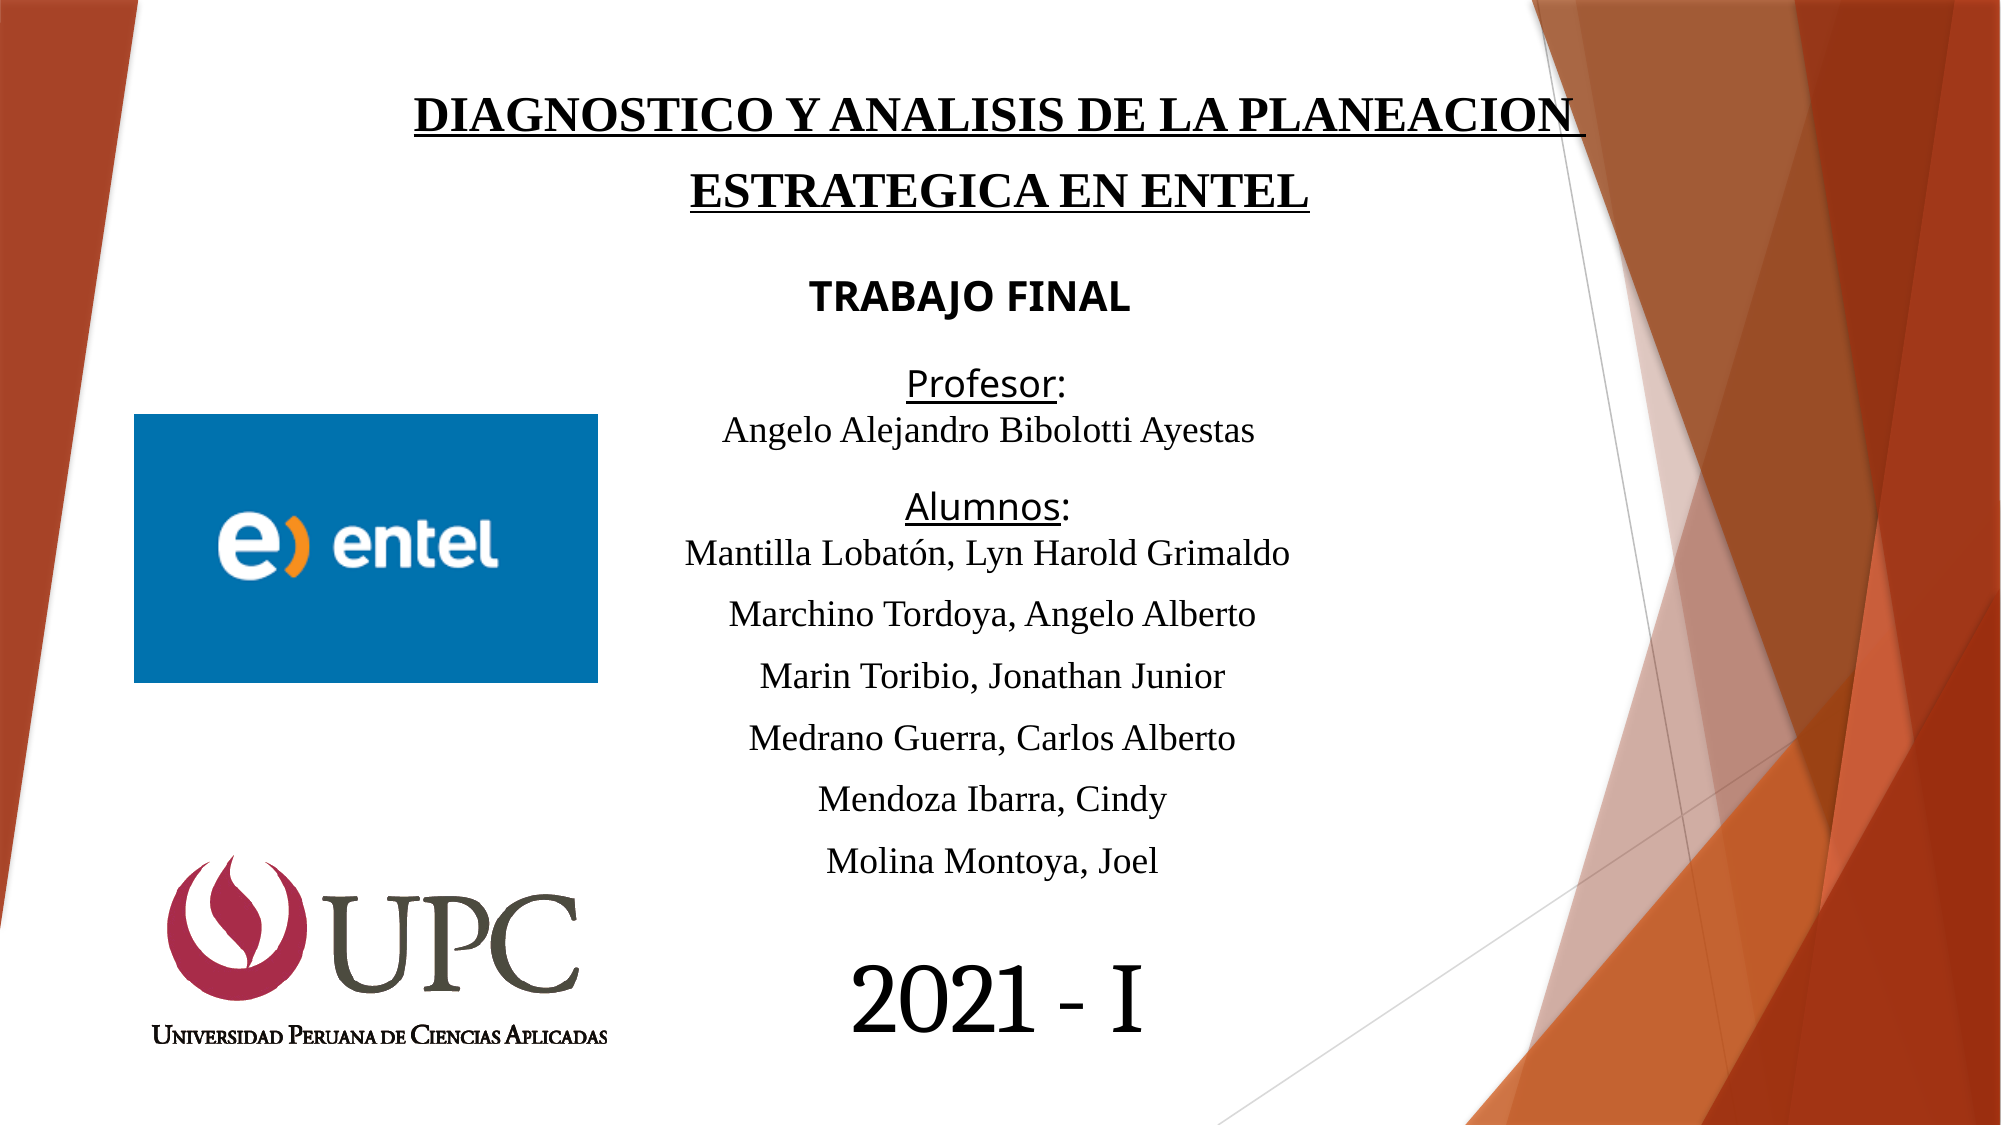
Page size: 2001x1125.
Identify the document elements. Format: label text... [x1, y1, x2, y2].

picture [437, 518, 500, 570]
picture [284, 515, 310, 577]
picture [415, 518, 437, 569]
text_box Profesor: Angelo Alejandro Bibolotti Ayestas [706, 352, 1276, 458]
picture [332, 524, 412, 570]
text_box DIAGNOSTICO Y ANALISIS DE LA PLANEACION ESTRATEGICA EN ENTEL [389, 73, 1610, 226]
text_box 2021 - I [797, 924, 1200, 1060]
picture [217, 510, 281, 582]
text_box Alumnos: Mantilla Lobatón, Lyn Harold Grimaldo Marchino Tordoya, Angelo Alberto Marin Toribio, Jonathan Junior Medrano Guerra, Carlos Alberto Mendoza Ibarra, Cindy Molina Montoya, Joel [624, 475, 1361, 889]
text_box TRABAJO FINAL [723, 262, 1217, 328]
picture [151, 855, 608, 1044]
